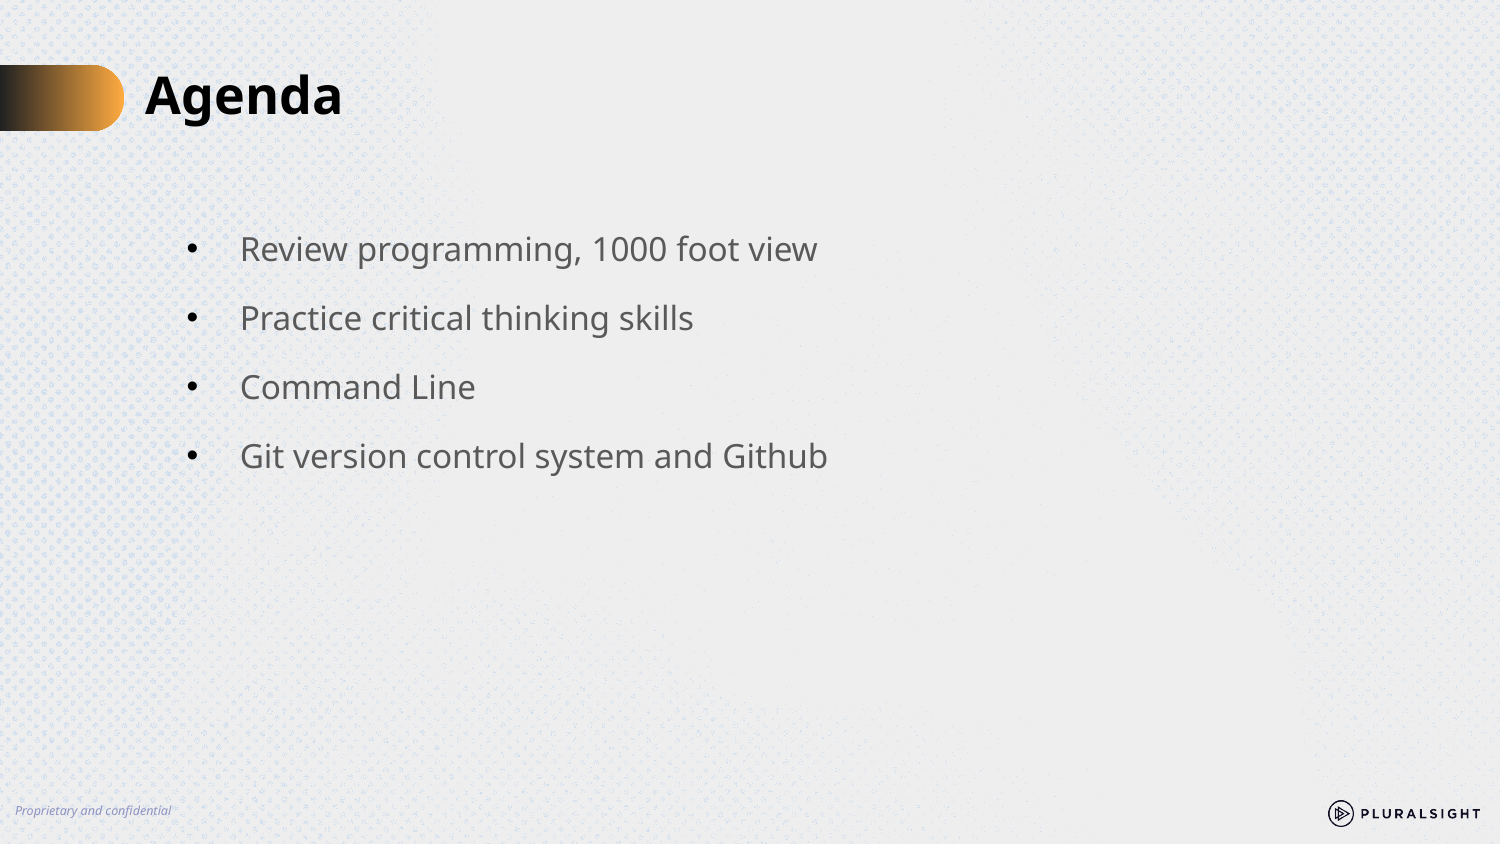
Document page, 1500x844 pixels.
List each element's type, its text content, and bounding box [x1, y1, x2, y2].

title Agenda [130, 55, 1425, 141]
list Review programming, 1000 foot view Practice critical thinking skills Command Line Git version control system and Github [149, 220, 1346, 733]
picture [0, 0, 1500, 844]
